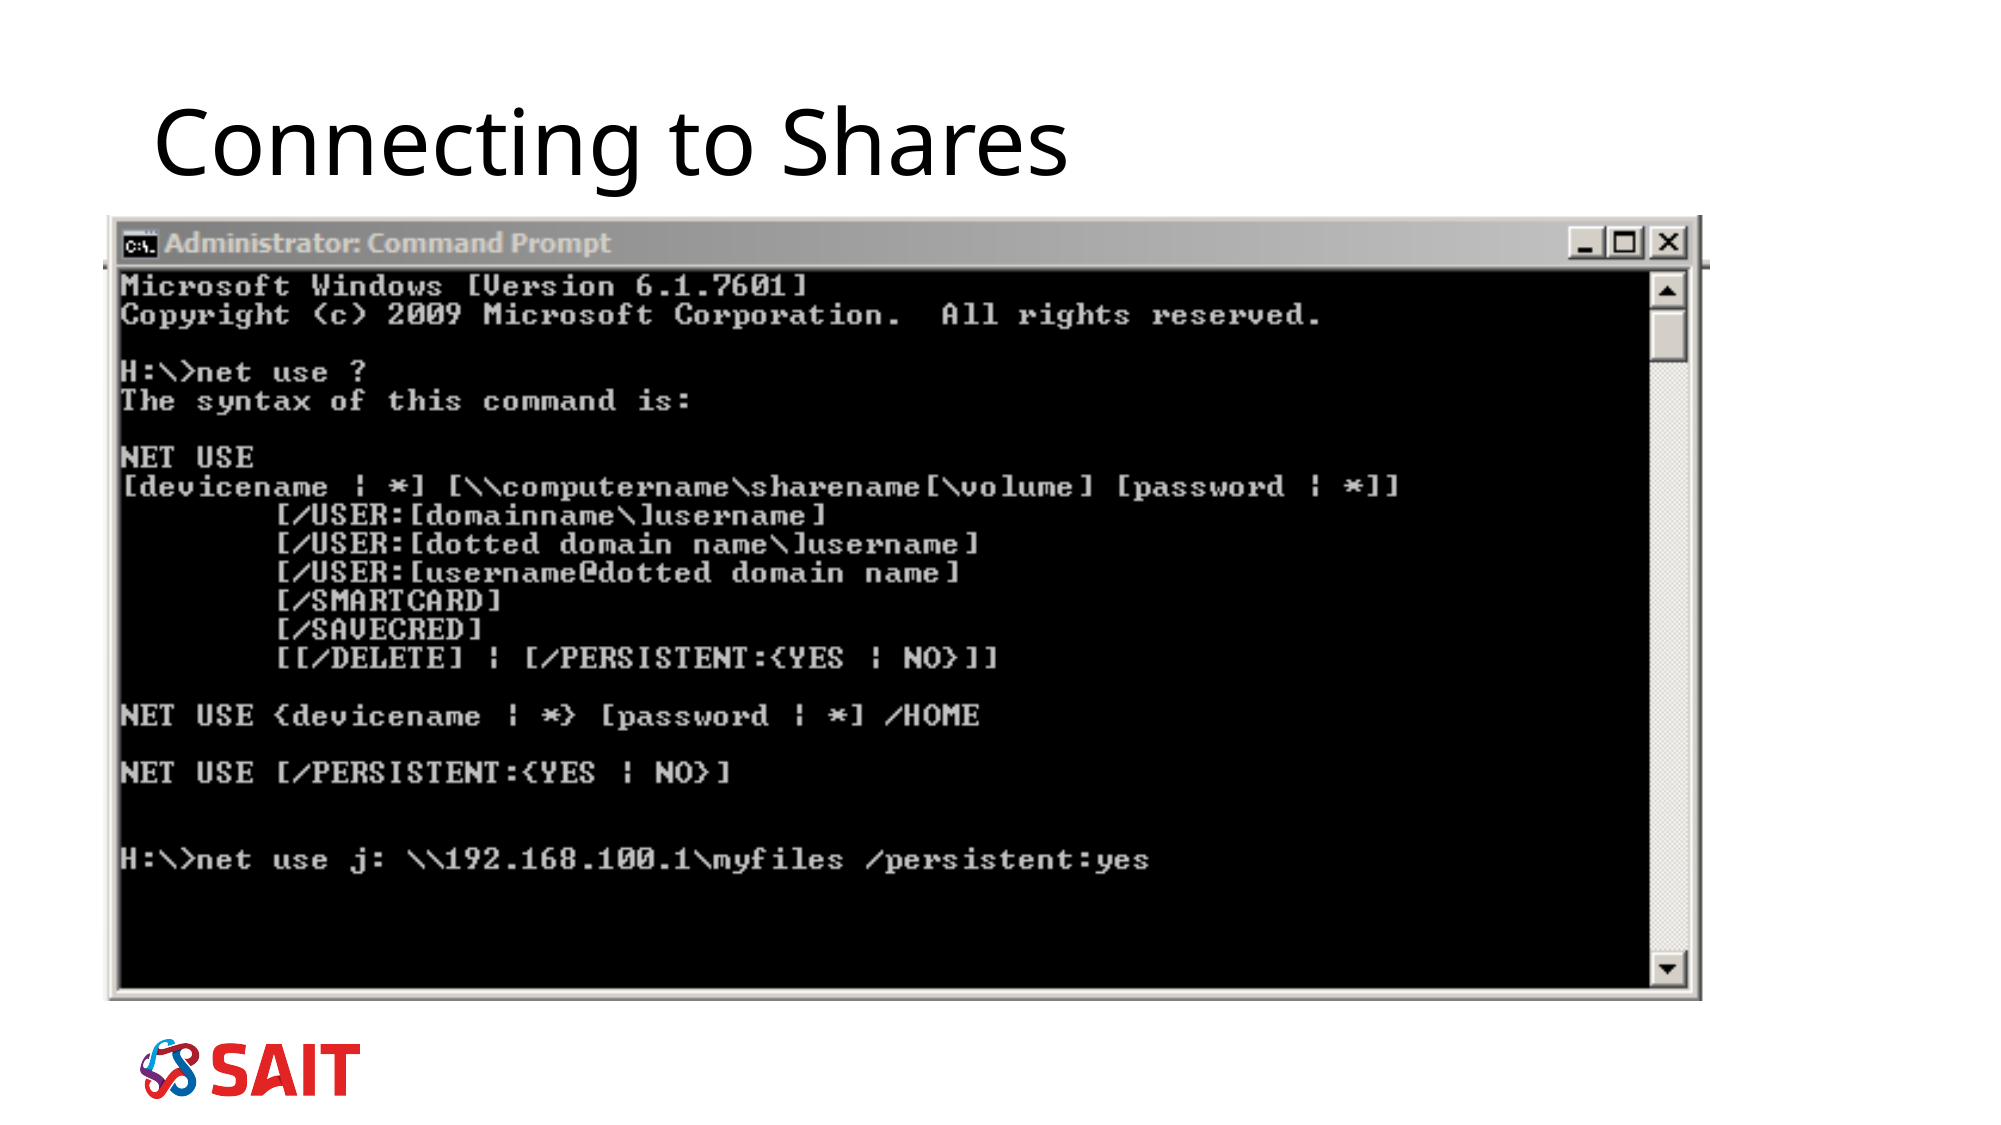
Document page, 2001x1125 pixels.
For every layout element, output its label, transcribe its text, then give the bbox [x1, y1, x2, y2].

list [103, 215, 1710, 1001]
picture [114, 1013, 386, 1125]
title Connecting to Shares [137, 59, 1863, 232]
